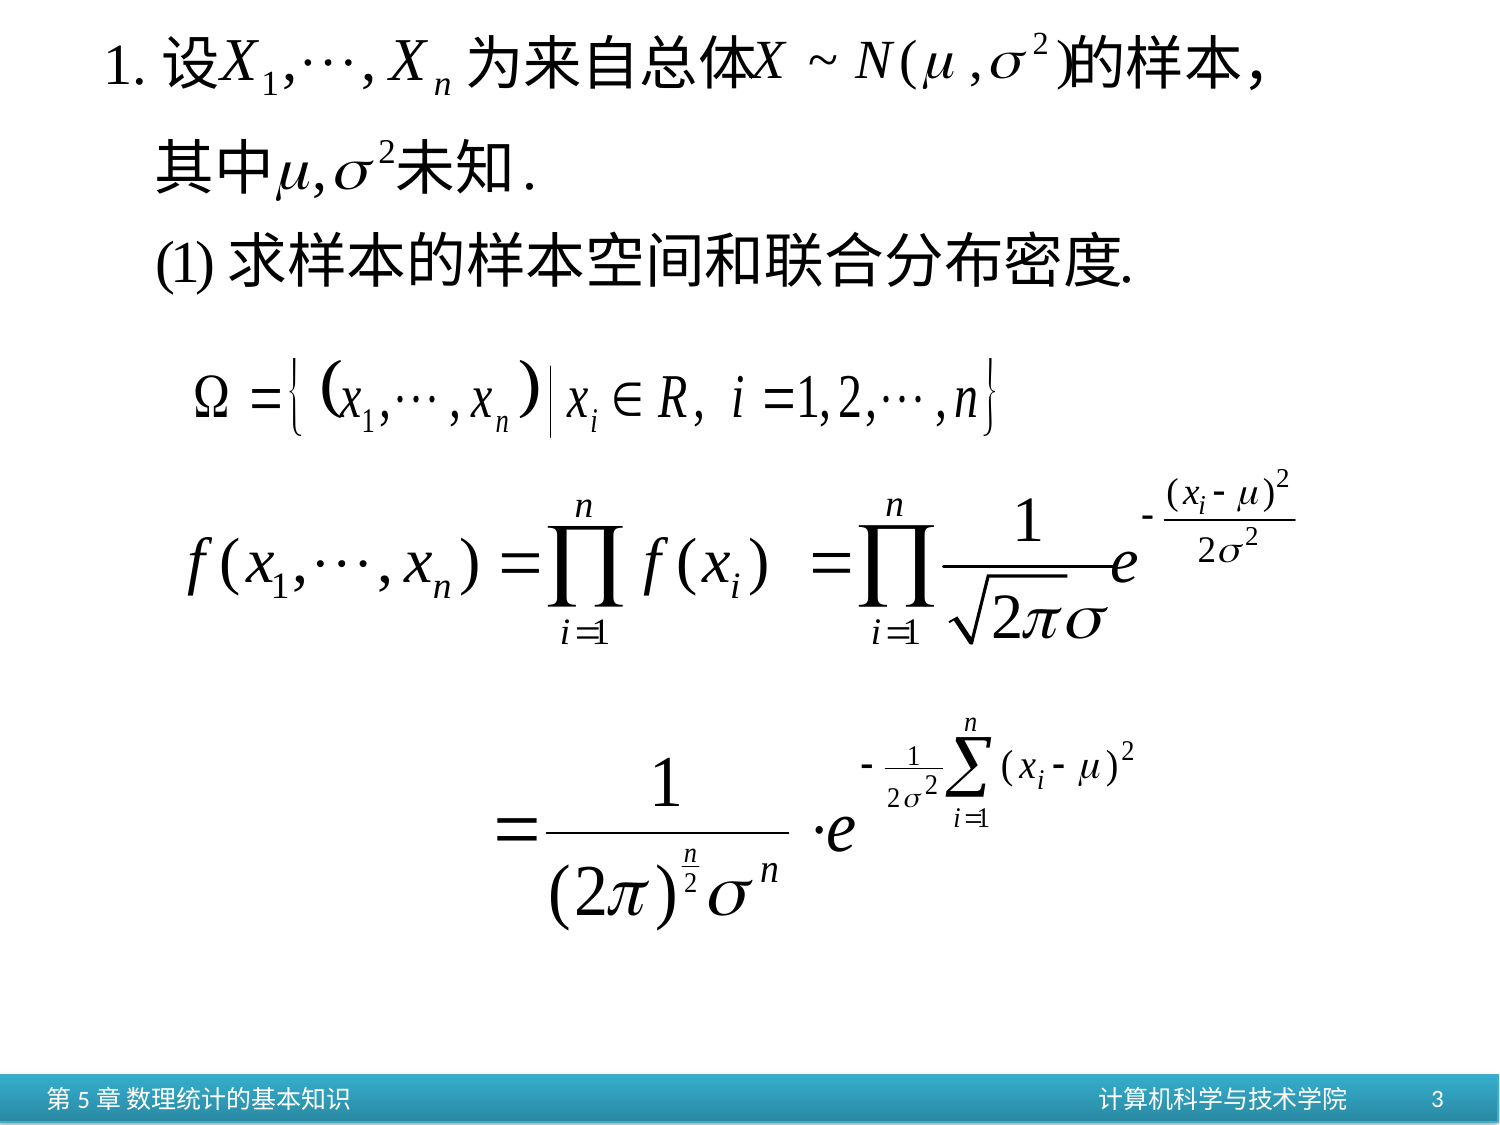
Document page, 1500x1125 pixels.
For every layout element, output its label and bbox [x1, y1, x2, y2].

text_box [188, 358, 1005, 444]
text_box [165, 476, 780, 658]
text_box [483, 700, 1145, 939]
text_box [796, 452, 1306, 659]
text_box [88, 18, 1377, 111]
text_box [147, 121, 1144, 312]
